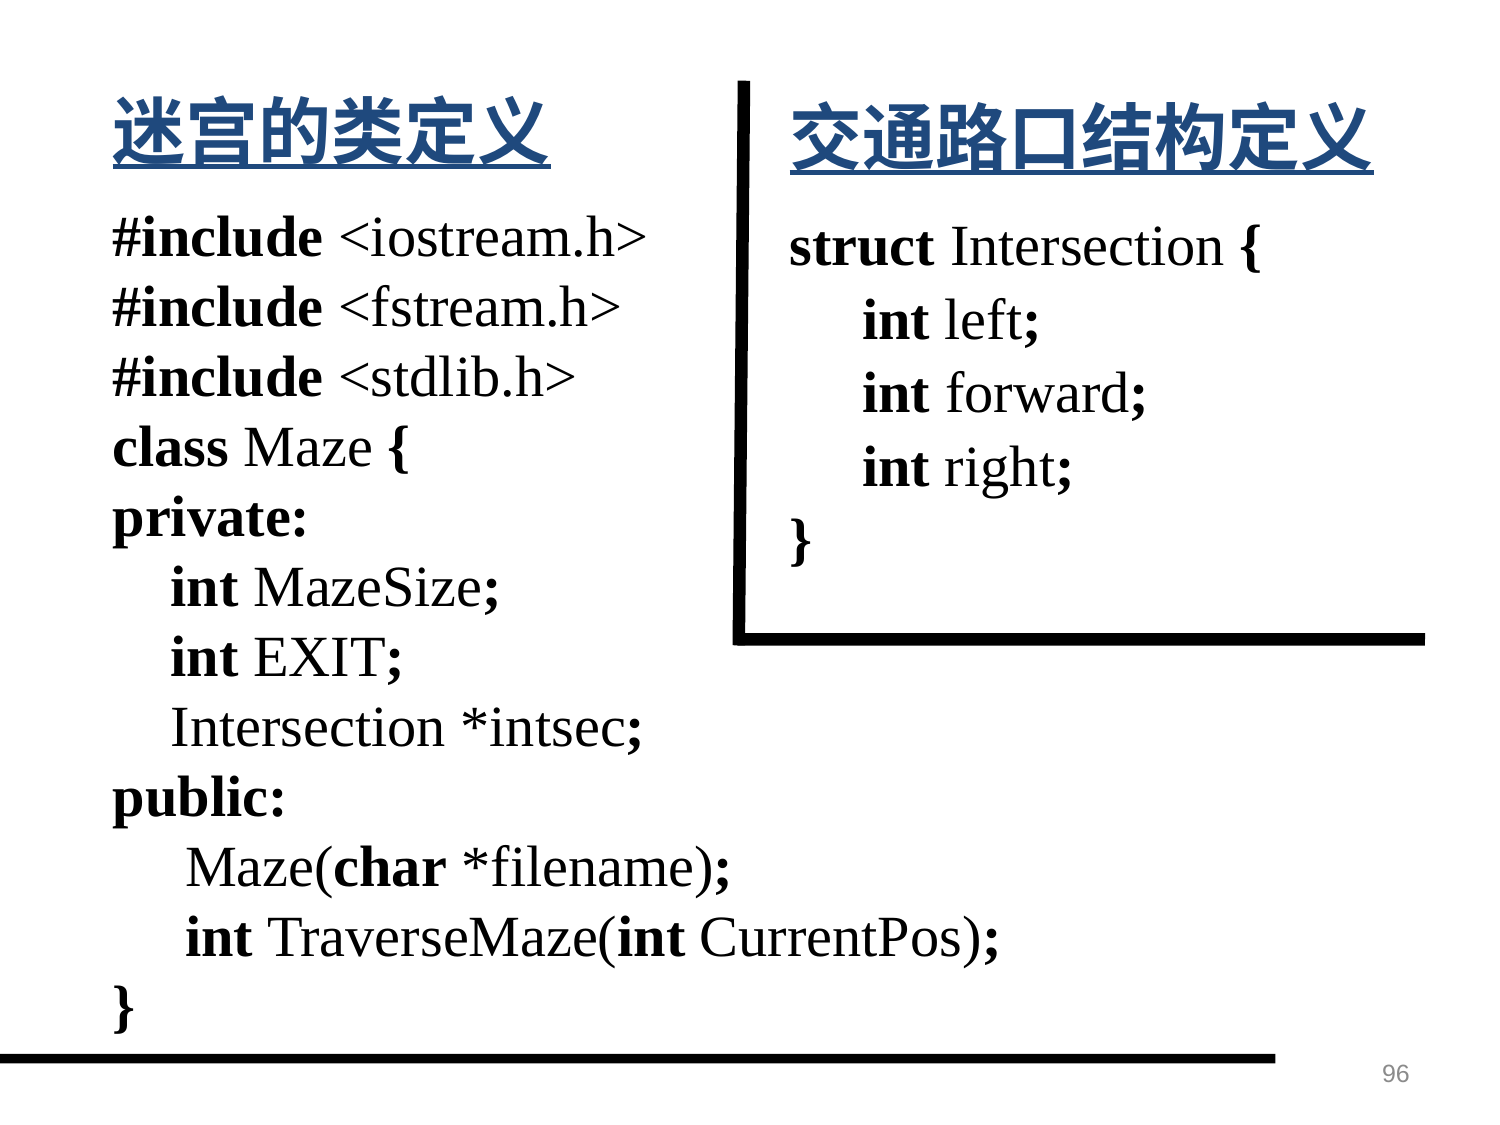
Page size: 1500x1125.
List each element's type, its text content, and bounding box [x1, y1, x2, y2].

slide_number 96 [1074, 1042, 1425, 1103]
text_box 迷宫的类定义 #include <iostream.h> #include <fstream.h> #include <stdlib.h> class Maze { private: int MazeSize; int EXIT; Intersection *intsec; public: Maze(char *filename); int TraverseMaze(int CurrentPos); } [97, 78, 1306, 1046]
text_box 交通路口结构定义 struct Intersection { int left; int forward; int right; } [774, 84, 1471, 579]
